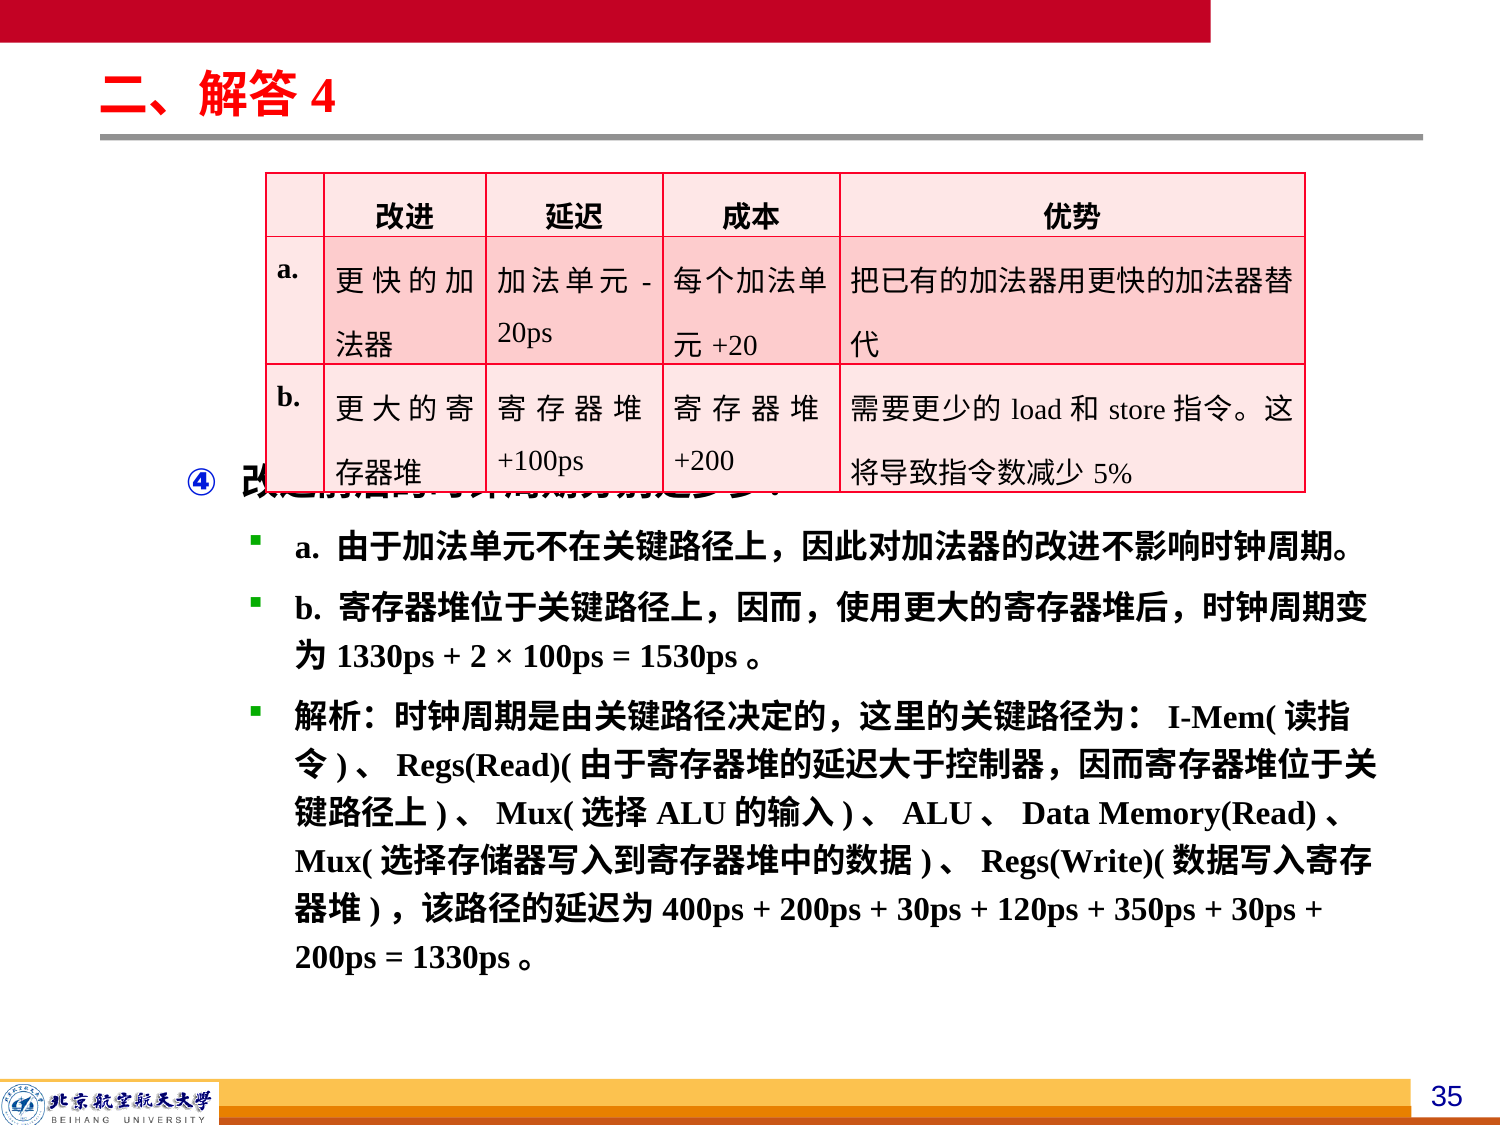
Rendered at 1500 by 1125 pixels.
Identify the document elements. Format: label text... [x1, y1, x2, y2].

table_header 改进 [325, 174, 485, 236]
title 二、解答4 [88, 66, 951, 128]
table_header [267, 174, 323, 236]
list 改进前后的时钟周期分别是多少？ a. 由于加法单元不在关键路径上，因此对加法器的改进不影响时钟周期。 b. 寄存器堆位于关键路径上，因而，使用更大的寄存器堆后，时钟周期变为1330ps + 2 × 100ps = 1530ps。 解析：时钟周期是由关键路径决定的，这里的关键路径为：I-Mem(读指令)、Regs(Read)(由于寄存器堆的延迟大于控制器，因而寄存器堆位于关键路径上)、Mux(选择ALU的输入)、ALU、Data Memory(Read)、Mux(选择存储器写入到寄存器堆中的数据)、Regs(Write)(数据写入寄存器堆)，该路径的延迟为400ps + 200ps + 30ps + 120ps + 350ps + 30ps + 200ps = 1330ps。 [112, 148, 1400, 972]
table_cell 加法单元-20ps [487, 237, 662, 363]
table_cell b. [267, 365, 323, 491]
table_header 延迟 [487, 174, 662, 236]
picture [0, 1082, 219, 1125]
table_cell 把已有的加法器用更快的加法器替代 [841, 237, 1304, 363]
table_cell 每个加法单元+20 [664, 237, 839, 363]
table_cell 更大的寄存器堆 [325, 365, 485, 491]
table_header 优势 [841, 174, 1304, 236]
table_cell 寄存器堆+100ps [487, 365, 662, 491]
table_header 成本 [664, 174, 839, 236]
table_cell 更快的加法器 [325, 237, 485, 363]
table_cell 需要更少的load和store指令。这将导致指令数减少5% [841, 365, 1304, 491]
table_cell 寄存器堆+200 [664, 365, 839, 491]
table_cell a. [267, 237, 323, 363]
